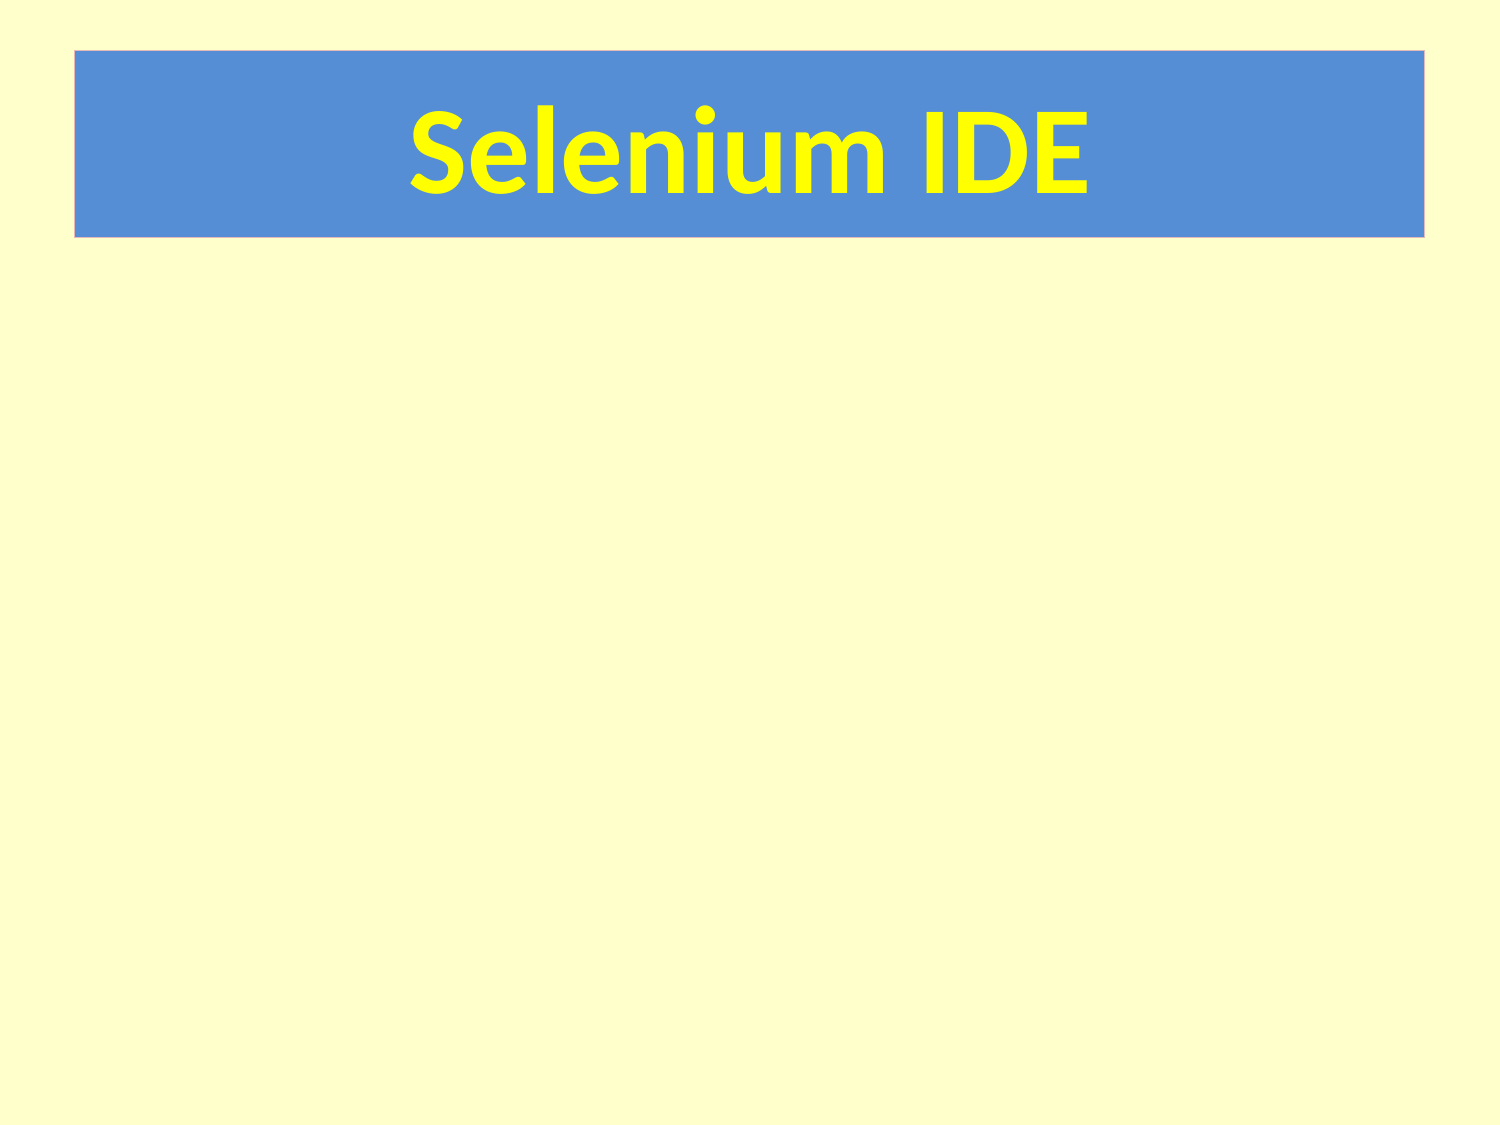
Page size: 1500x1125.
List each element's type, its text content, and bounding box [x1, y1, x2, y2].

text_box Selenium IDE [74, 50, 1425, 238]
